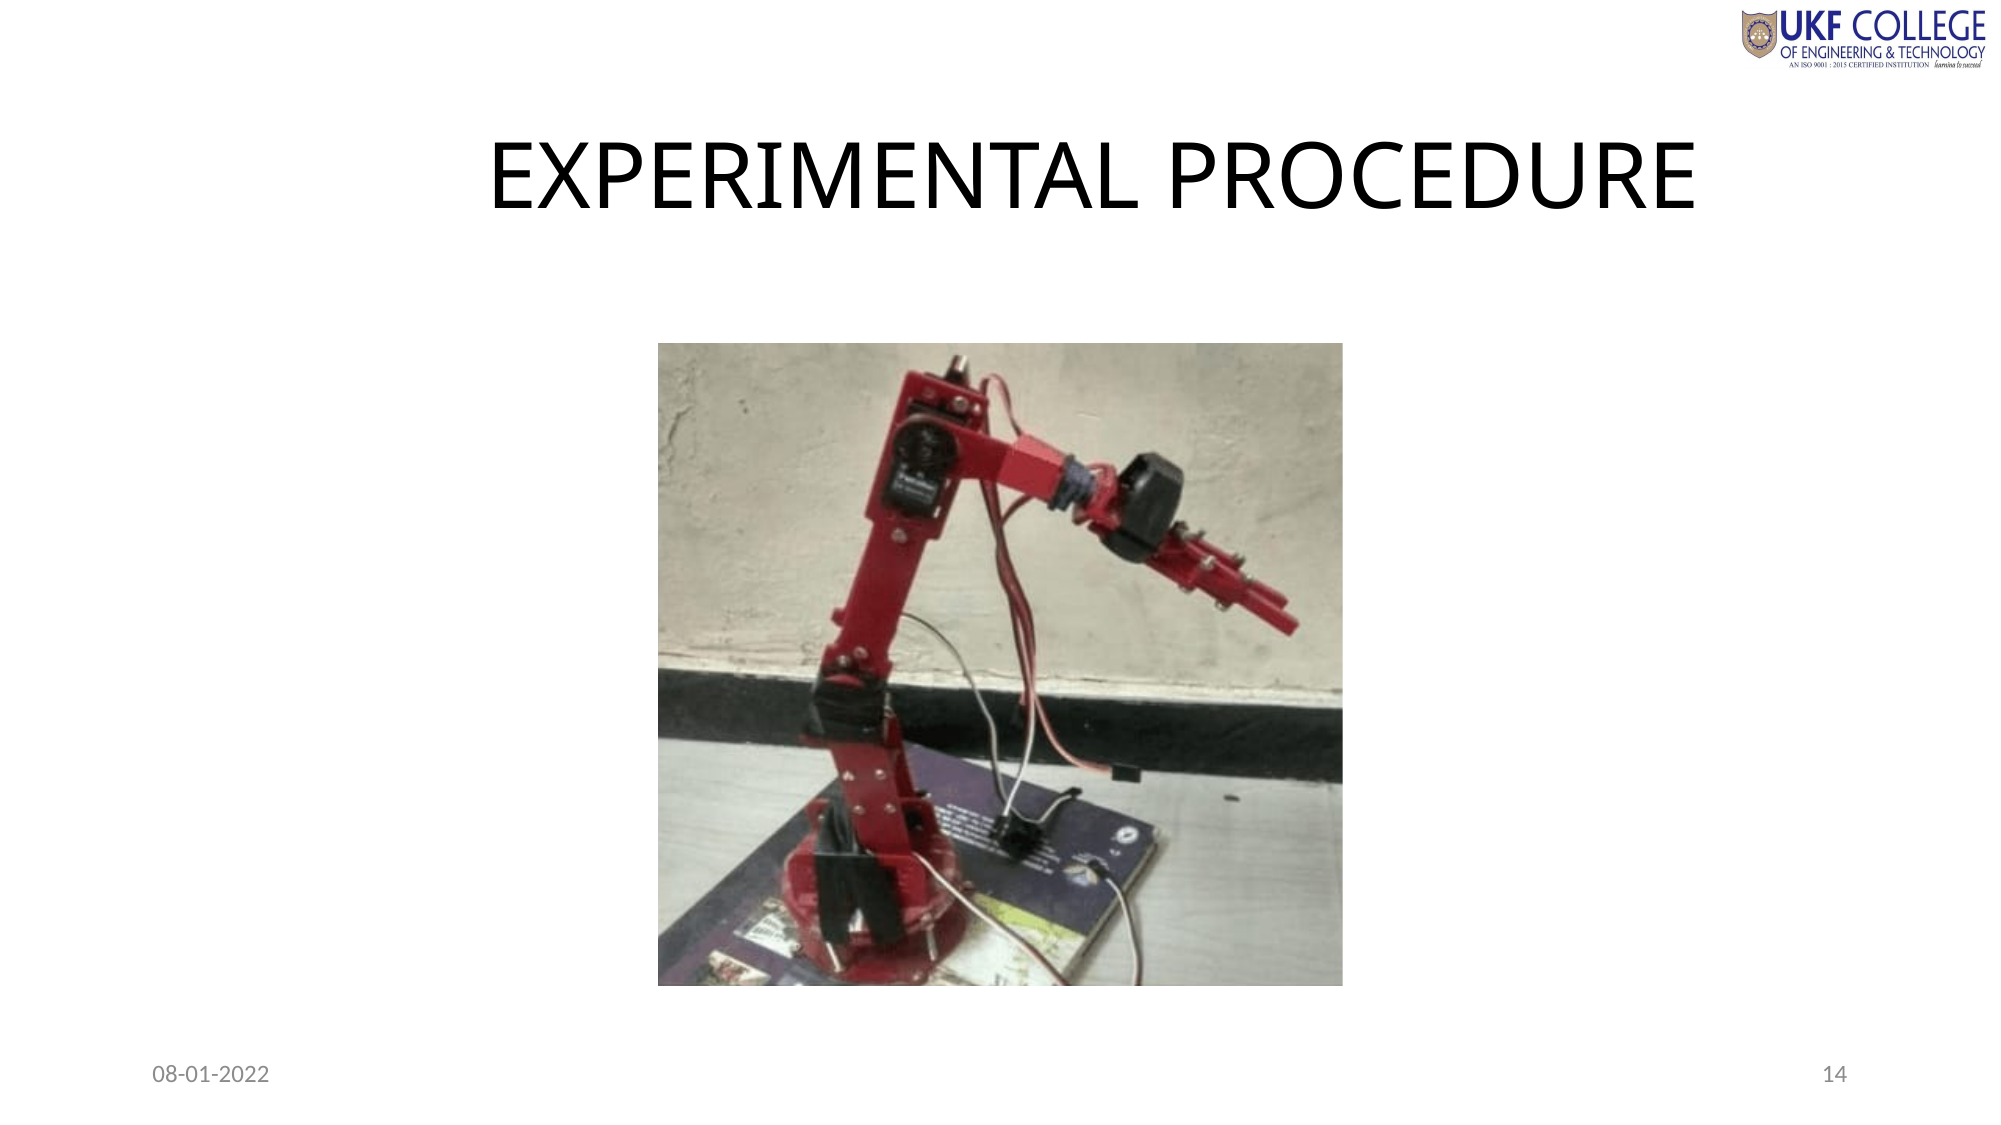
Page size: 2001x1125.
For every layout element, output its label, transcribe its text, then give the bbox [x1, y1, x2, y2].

picture [658, 343, 1343, 986]
slide_number 14 [1412, 1042, 1863, 1103]
picture [1741, 5, 1987, 69]
title EXPERIMENTAL PROCEDURE [471, 112, 2000, 247]
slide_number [137, 1042, 588, 1103]
